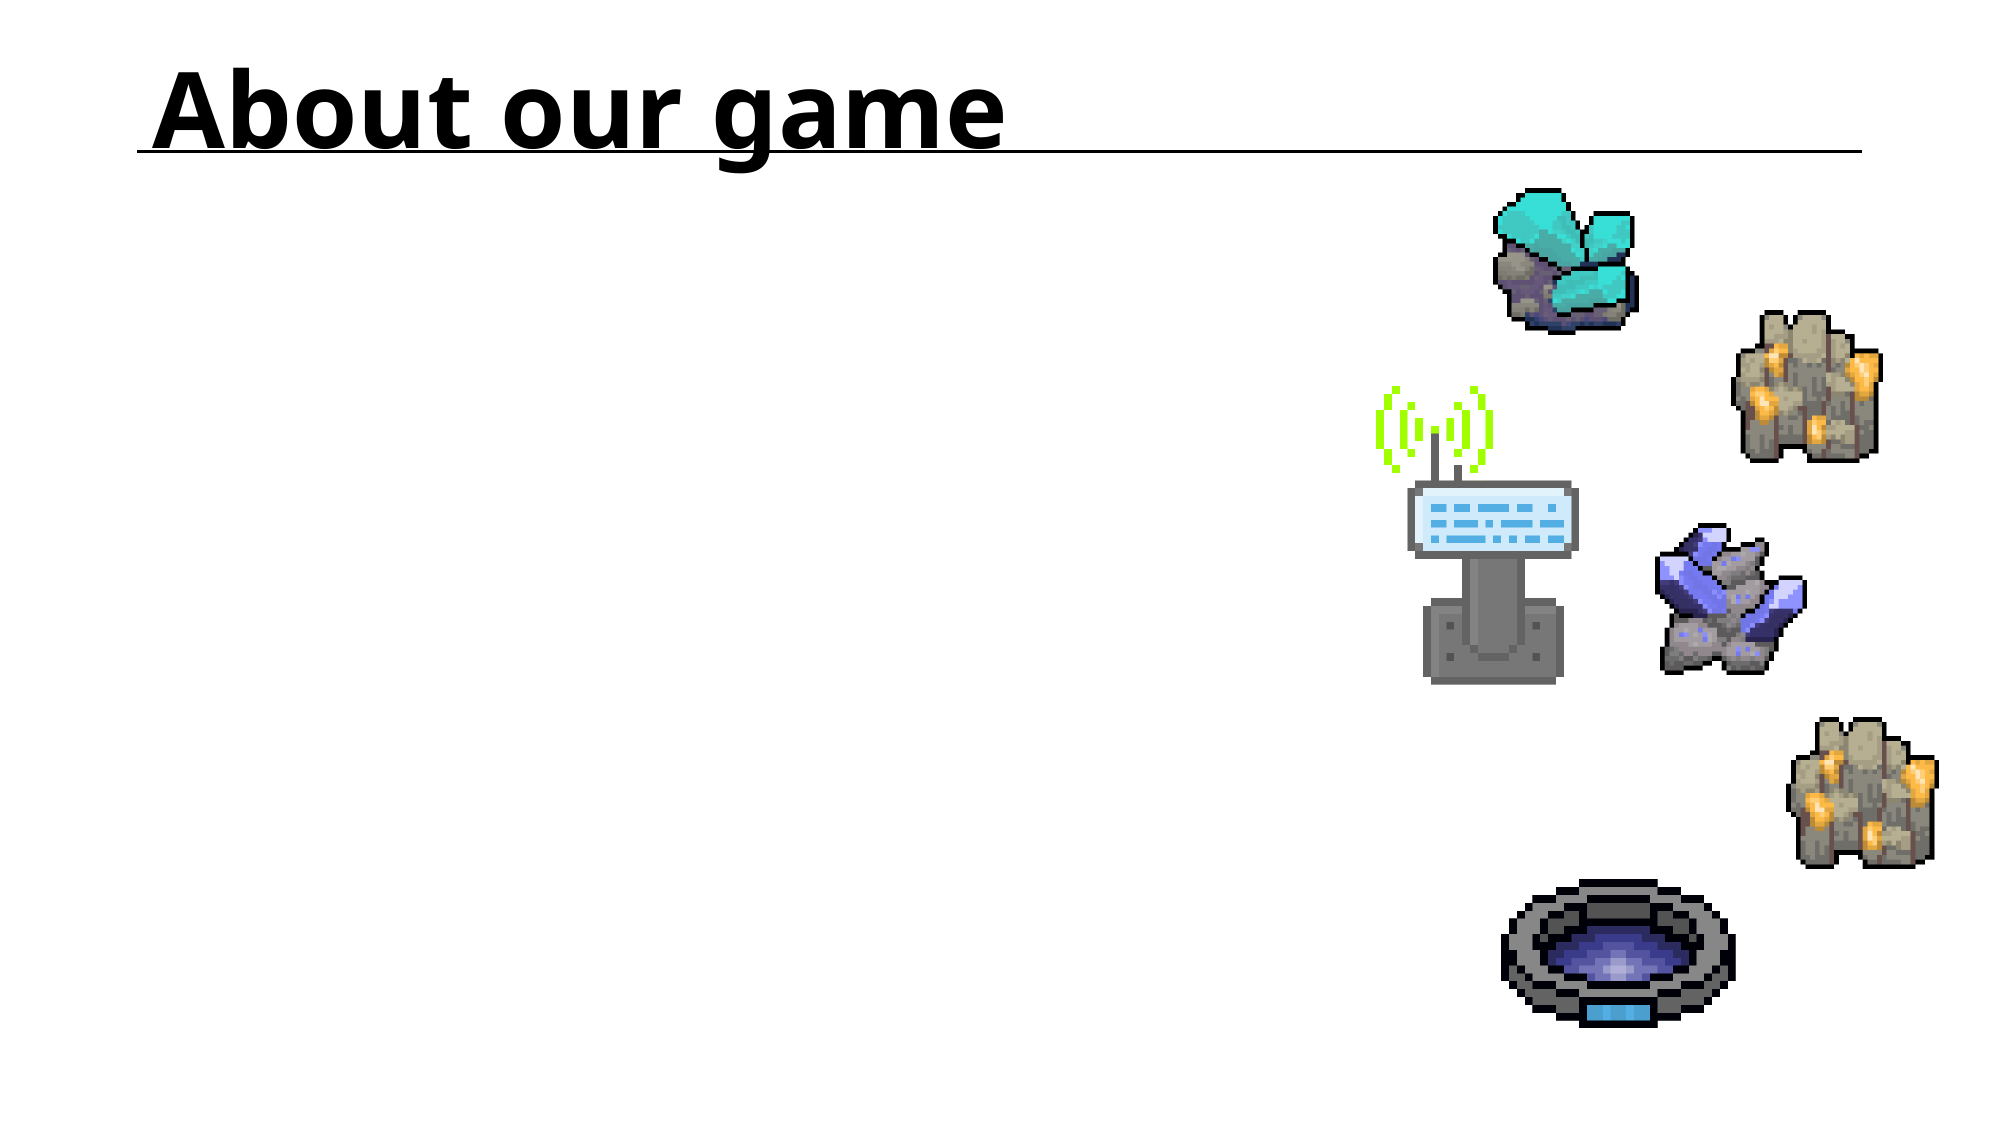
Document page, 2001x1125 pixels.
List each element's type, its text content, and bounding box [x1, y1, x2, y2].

picture [1655, 523, 1807, 675]
picture [1492, 824, 1743, 1075]
picture [1786, 717, 1939, 870]
text_box About our game [137, 152, 1638, 180]
text_box About our game [137, 50, 1638, 151]
picture [1730, 310, 1883, 463]
picture [1492, 188, 1639, 335]
picture [1368, 386, 1619, 739]
